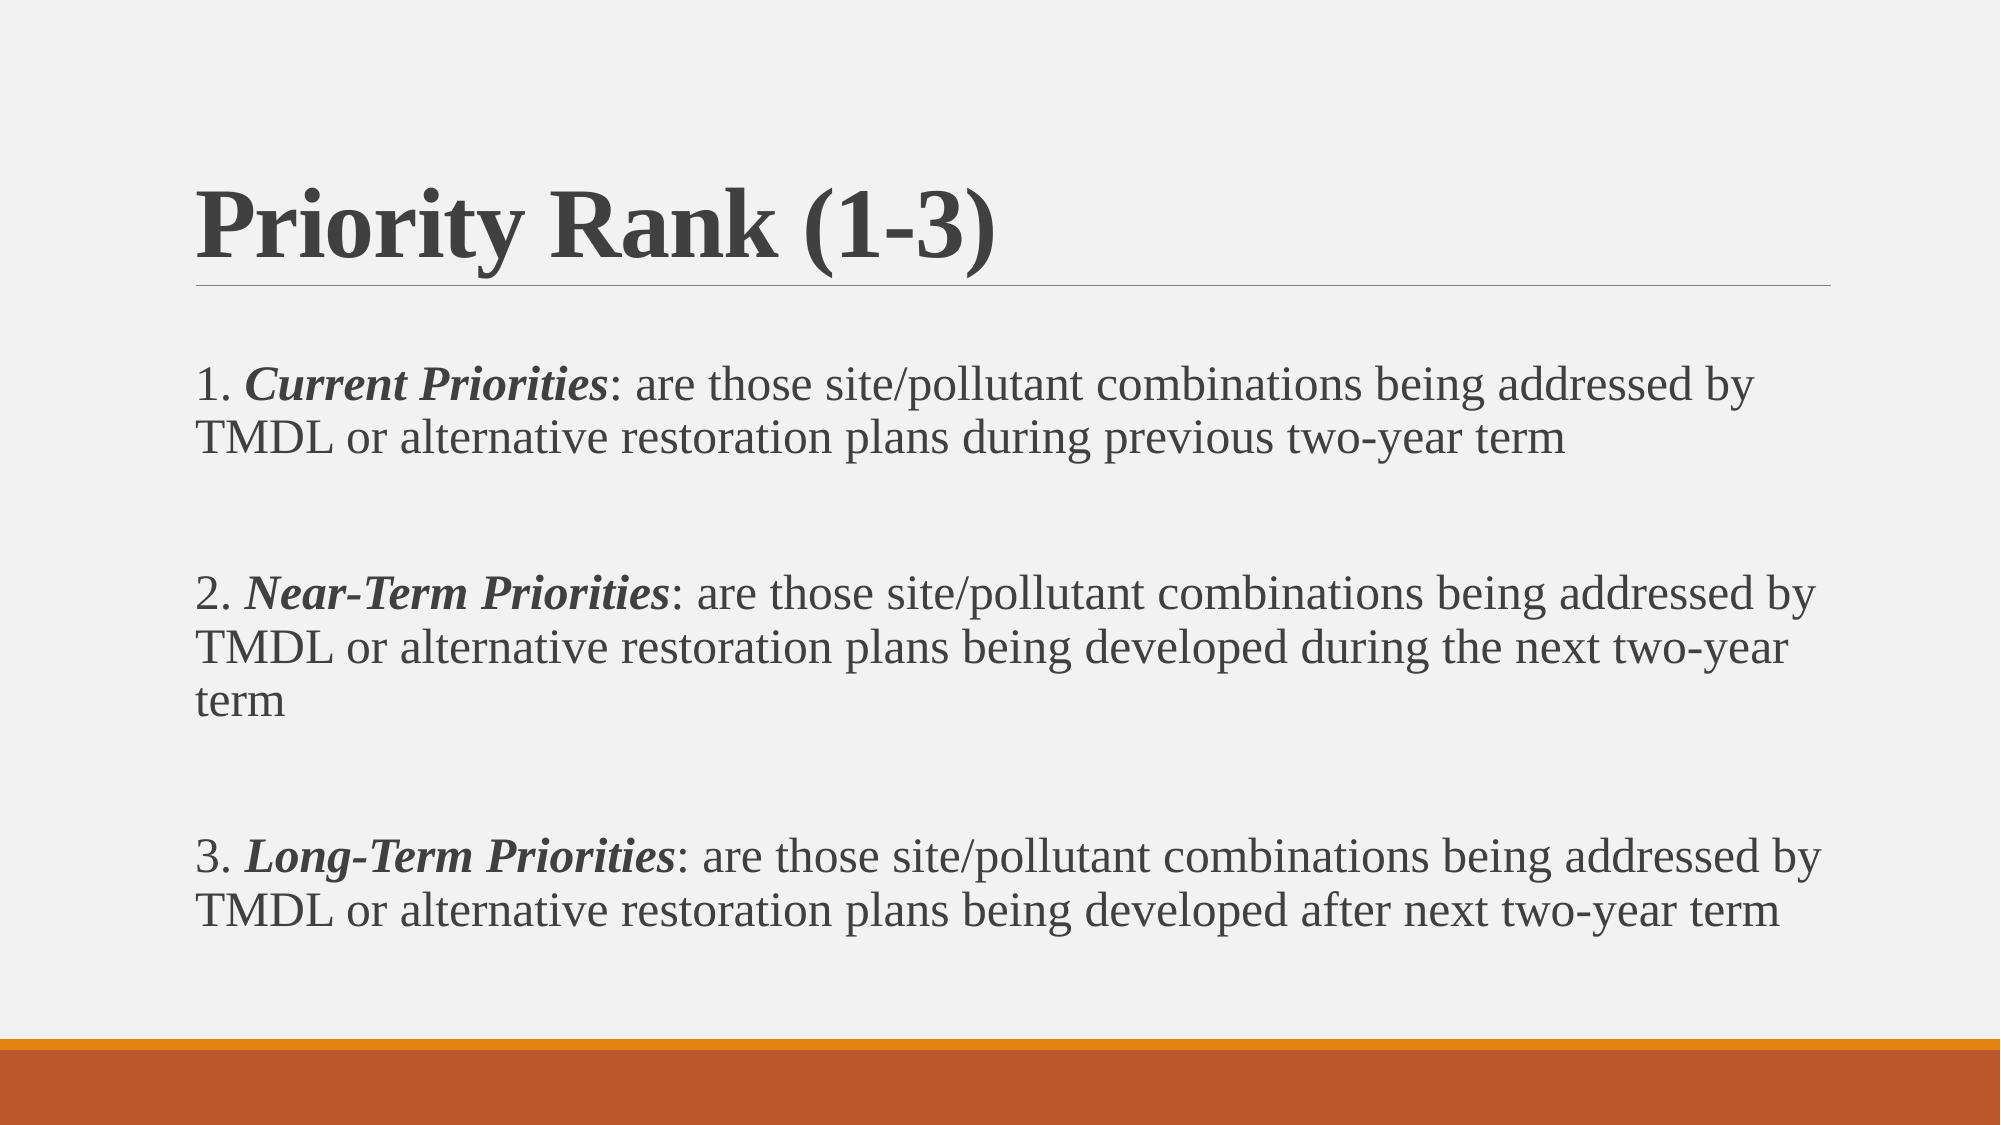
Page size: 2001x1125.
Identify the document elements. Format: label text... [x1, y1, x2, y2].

title Priority Rank (1-3) [180, 47, 1830, 285]
list 1. Current Priorities: are those site/pollutant combinations being addressed by TMDL or alternative restoration plans during previous two-year term 2. Near-Term Priorities: are those site/pollutant combinations being addressed by TMDL or alternative restoration plans being developed during the next two-year term 3. Long-Term Priorities: are those site/pollutant combinations being addressed by TMDL or alternative restoration plans being developed after next two-year term [180, 350, 1830, 963]
